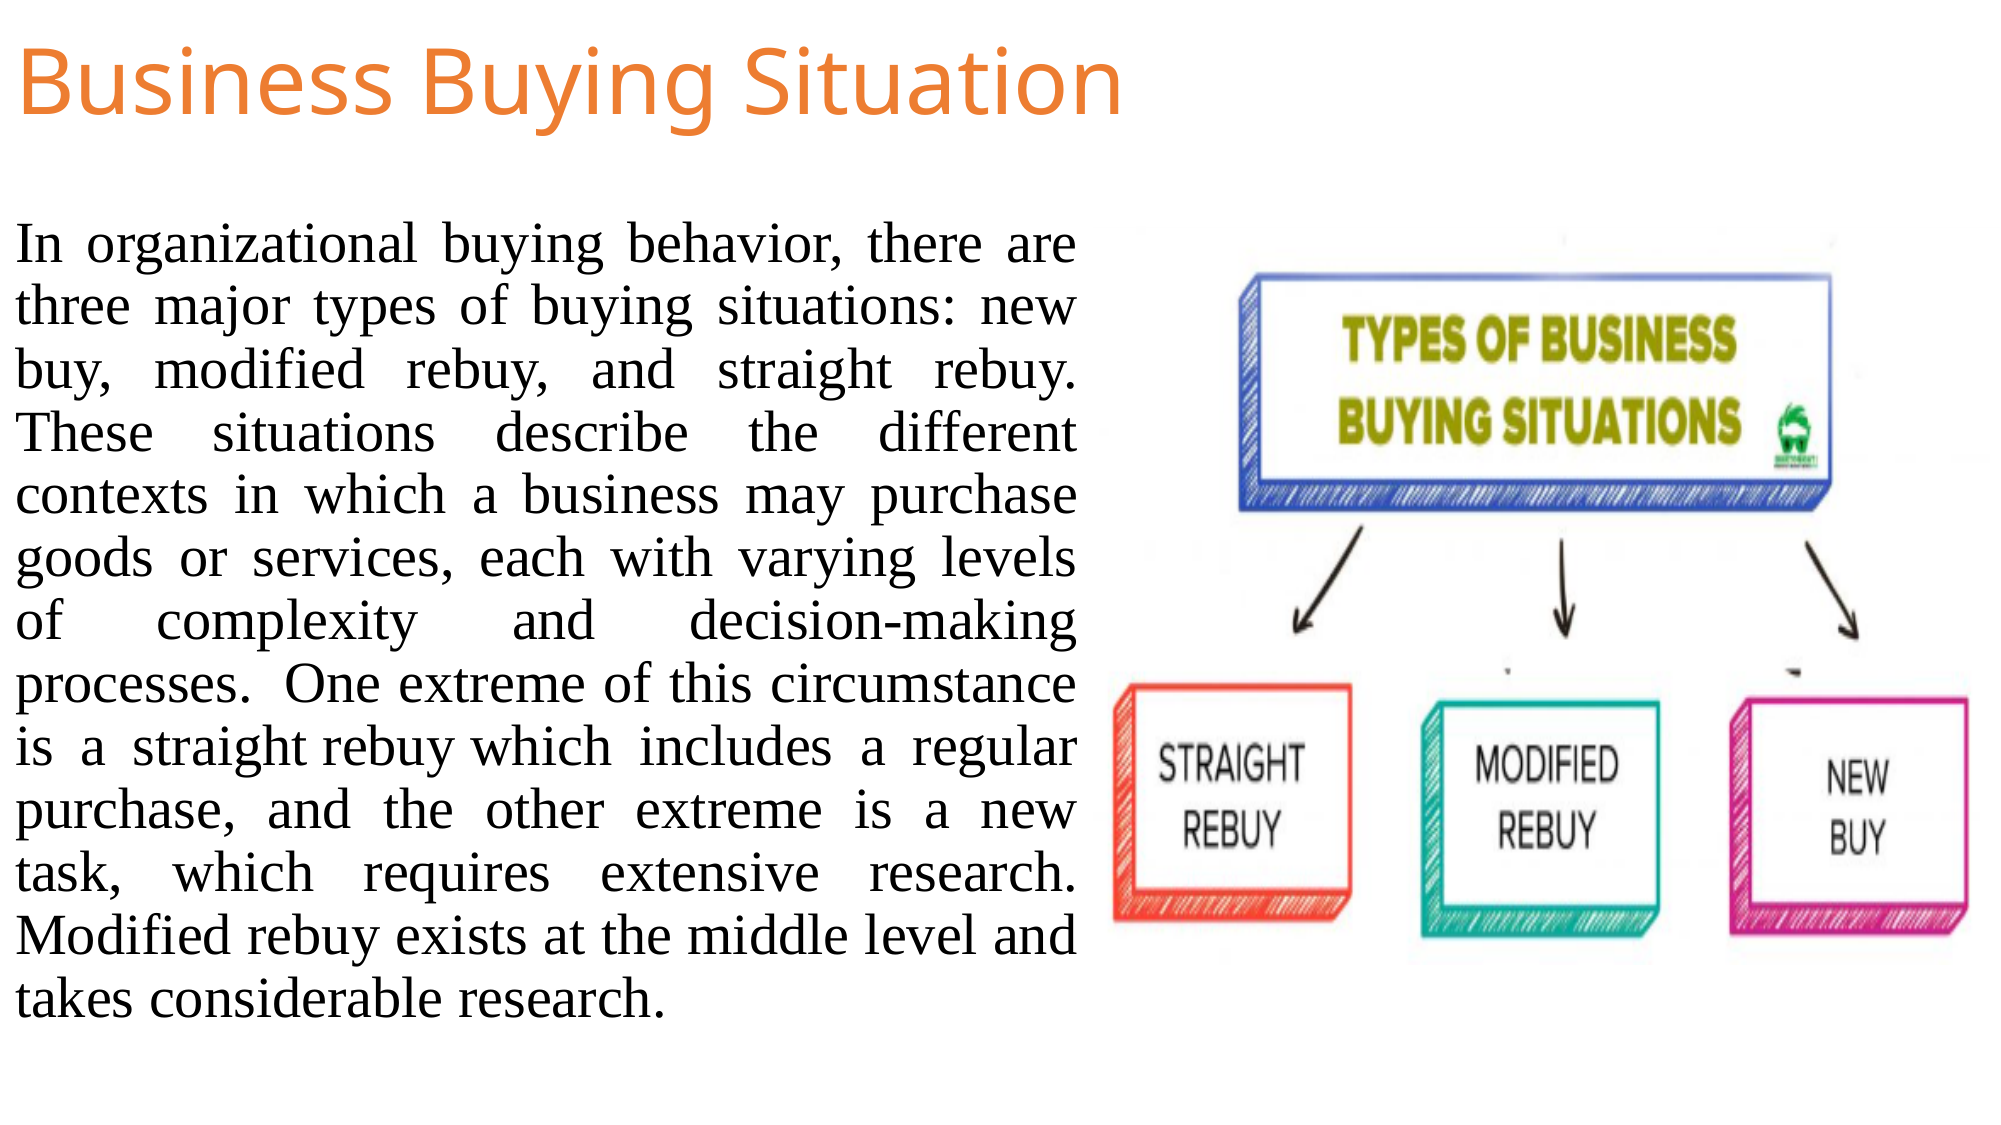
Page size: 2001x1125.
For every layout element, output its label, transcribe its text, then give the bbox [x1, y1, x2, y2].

list In organizational buying behavior, there are three major types of buying situations: new buy, modified rebuy, and straight rebuy. These situations describe the different contexts in which a business may purchase goods or services, each with varying levels of complexity and decision-making processes. One extreme of this circumstance is a straight rebuy which includes a regular purchase, and the other extreme is a new task, which requires extensive research. Modified rebuy exists at the middle level and takes considerable research. [0, 204, 1094, 1125]
title Business Buying Situation [0, 0, 1863, 170]
picture [1093, 226, 2000, 965]
